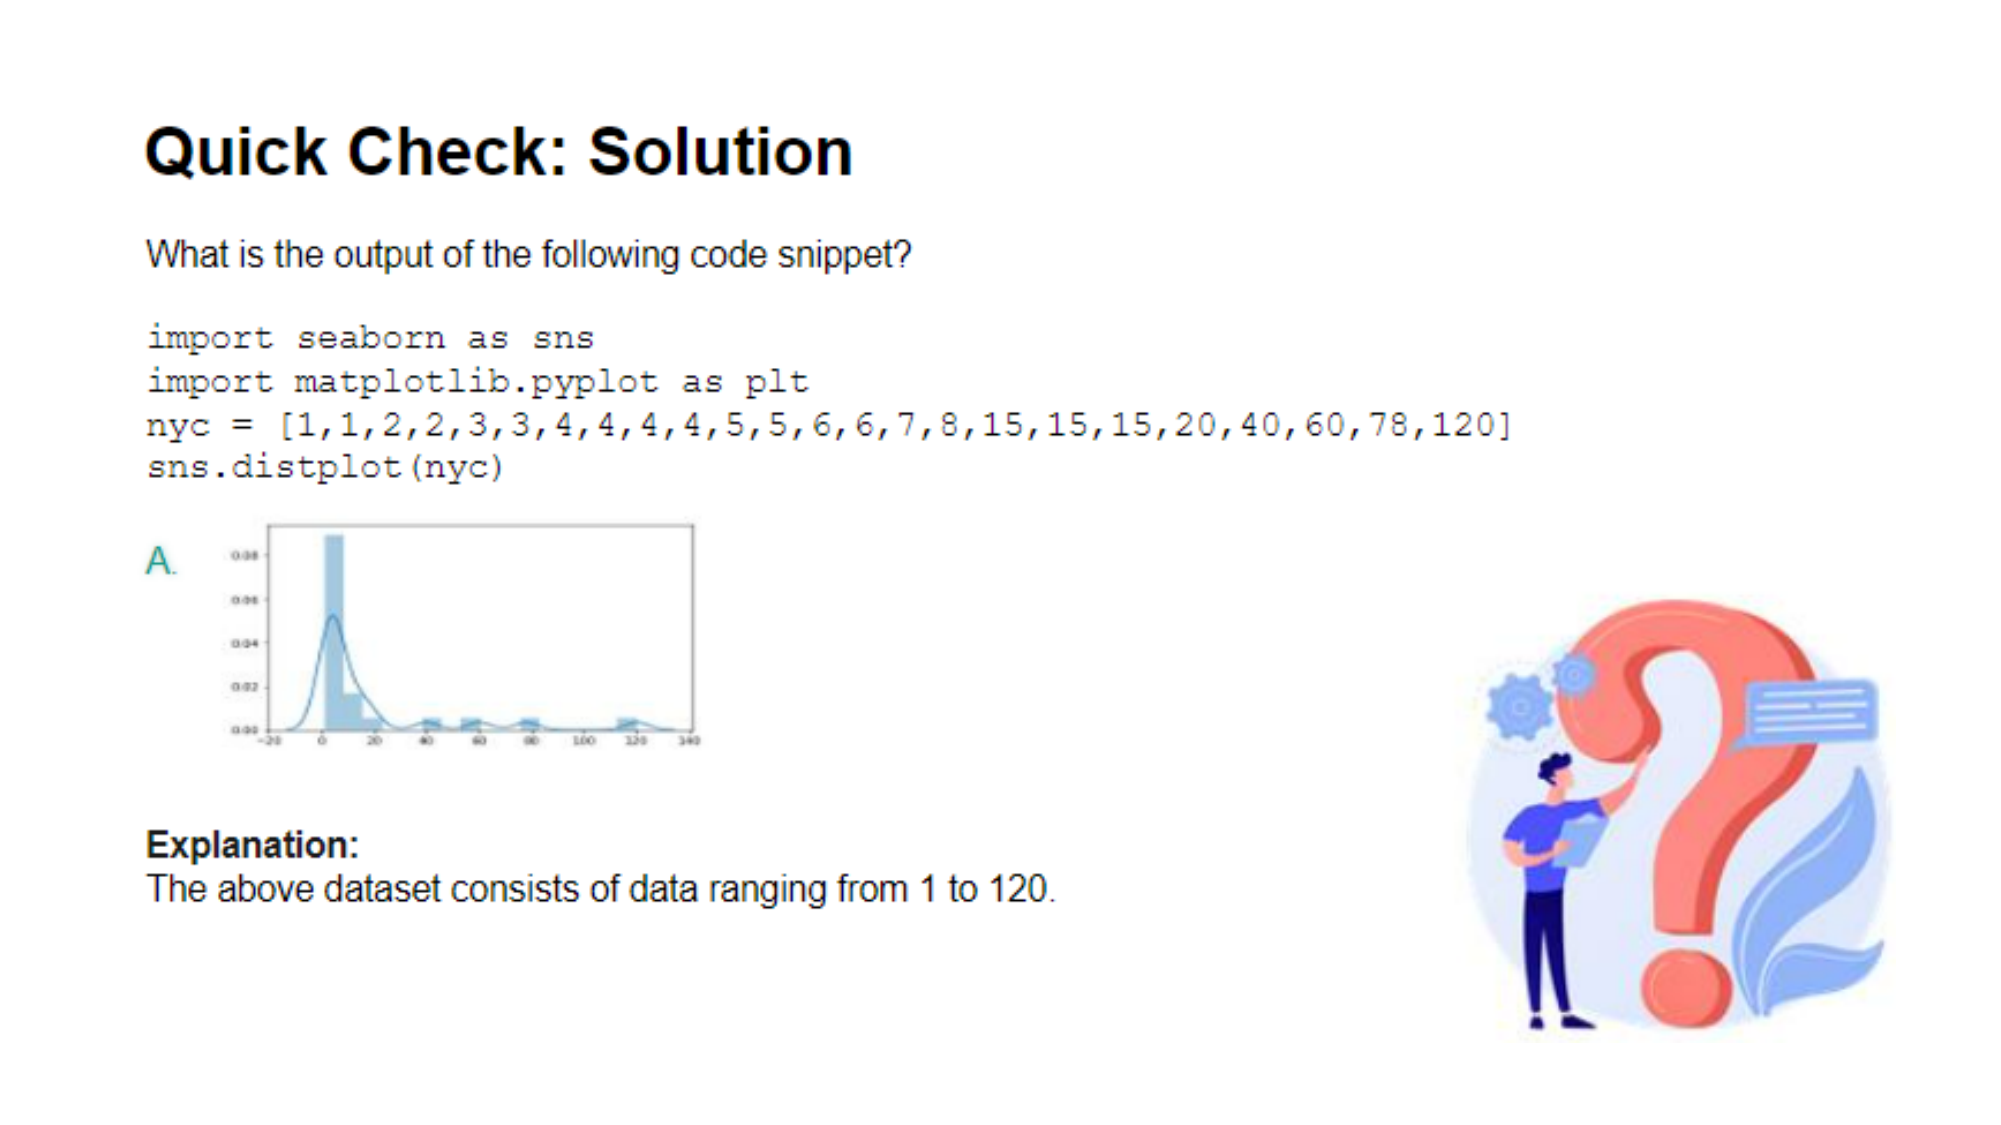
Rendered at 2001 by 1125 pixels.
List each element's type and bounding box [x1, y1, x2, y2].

picture [104, 81, 1896, 1043]
